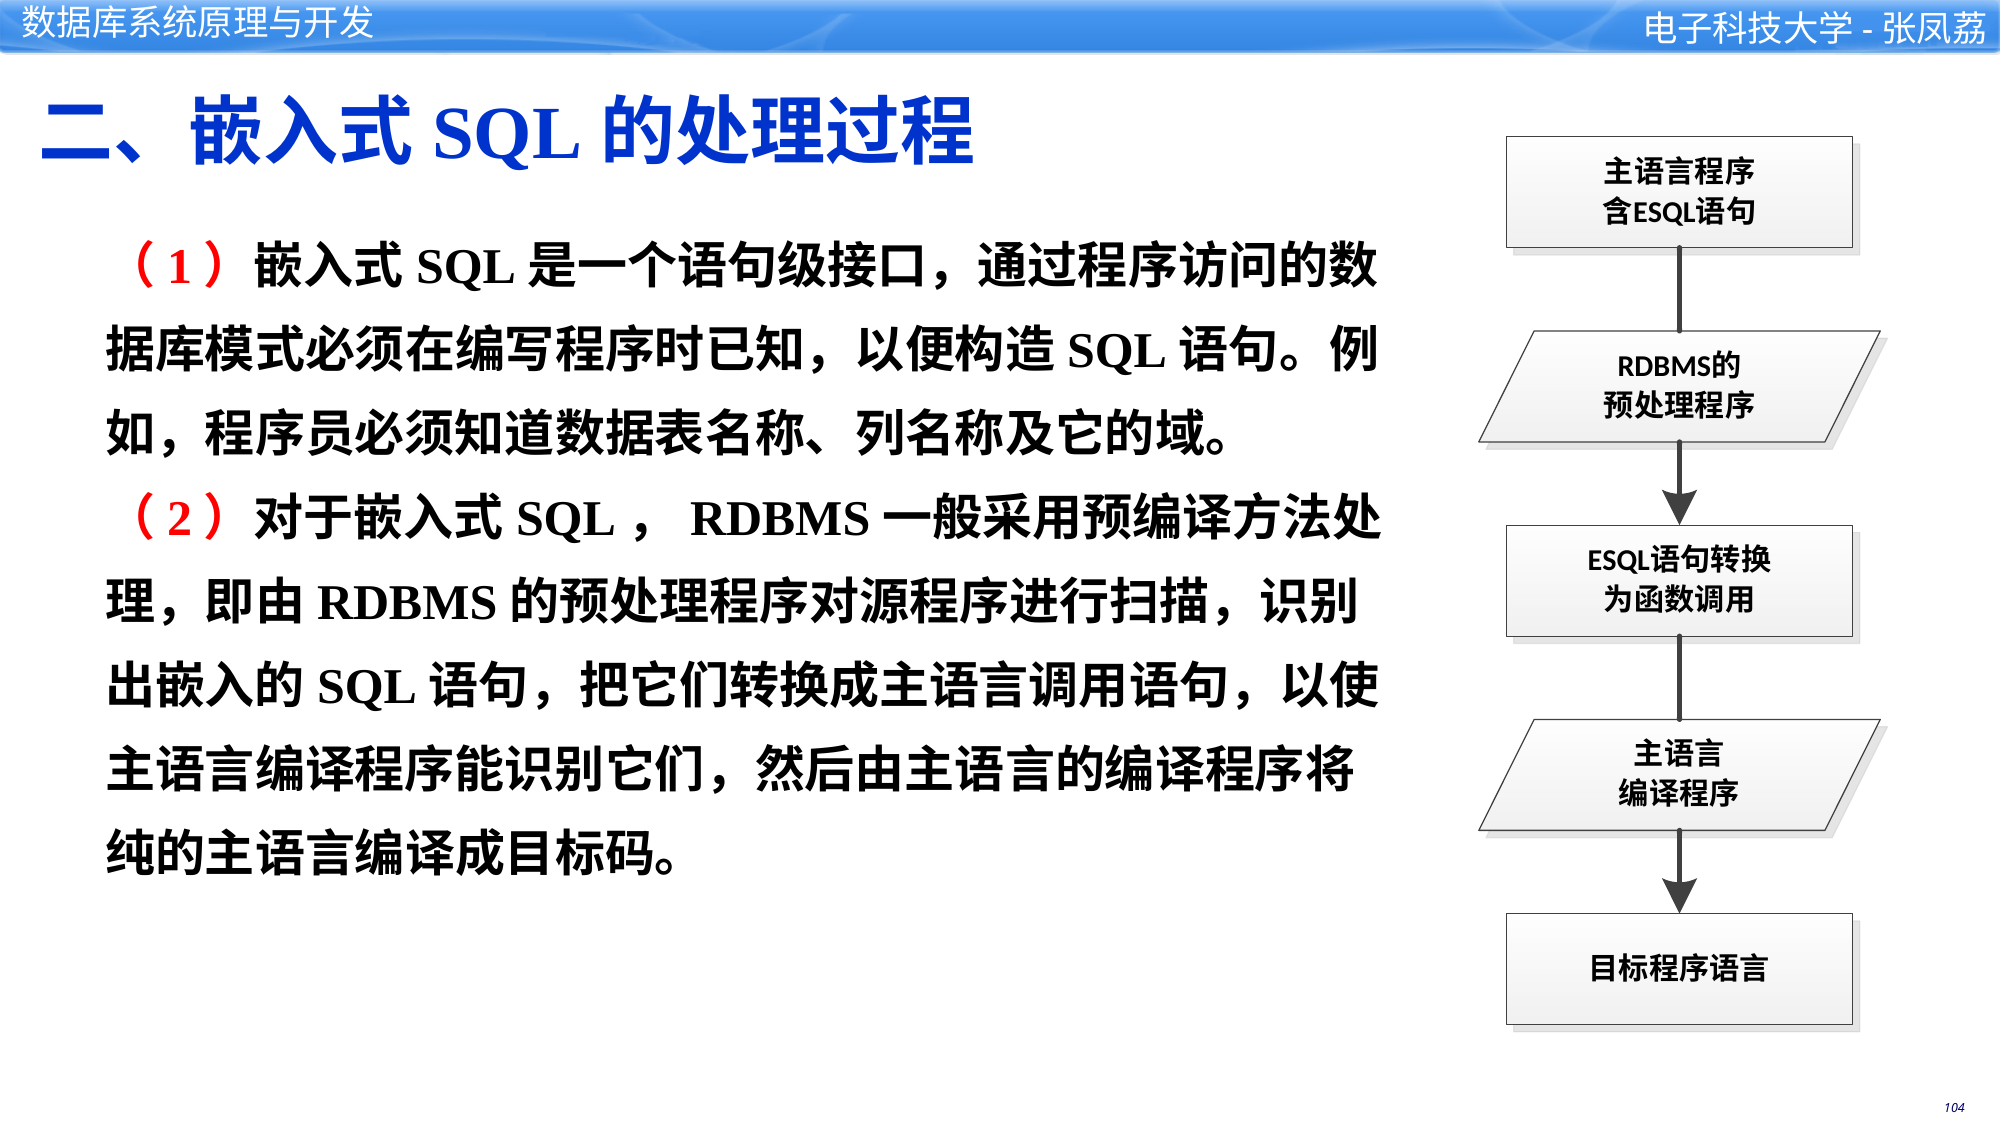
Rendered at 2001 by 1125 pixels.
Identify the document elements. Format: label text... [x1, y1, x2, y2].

text_box 二、嵌入式SQL的处理过程 [27, 78, 1012, 180]
picture [0, 0, 2000, 55]
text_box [1436, 66, 1958, 1069]
text_box （1）嵌入式SQL是一个语句级接口，通过程序访问的数据库模式必须在编写程序时已知，以便构造SQL语句。例如，程序员必须知道数据表名称、列名称及它的域。 （2）对于嵌入式SQL，RDBMS一般采用预编译方法处理，即由RDBMS的预处理程序对源程序进行扫描，识别出嵌入的SQL语句，把它们转换成主语言调用语句，以使主语言编译程序能识别它们，然后由主语言的编译程序将纯的主语言编译成目标码。 [90, 202, 1414, 889]
